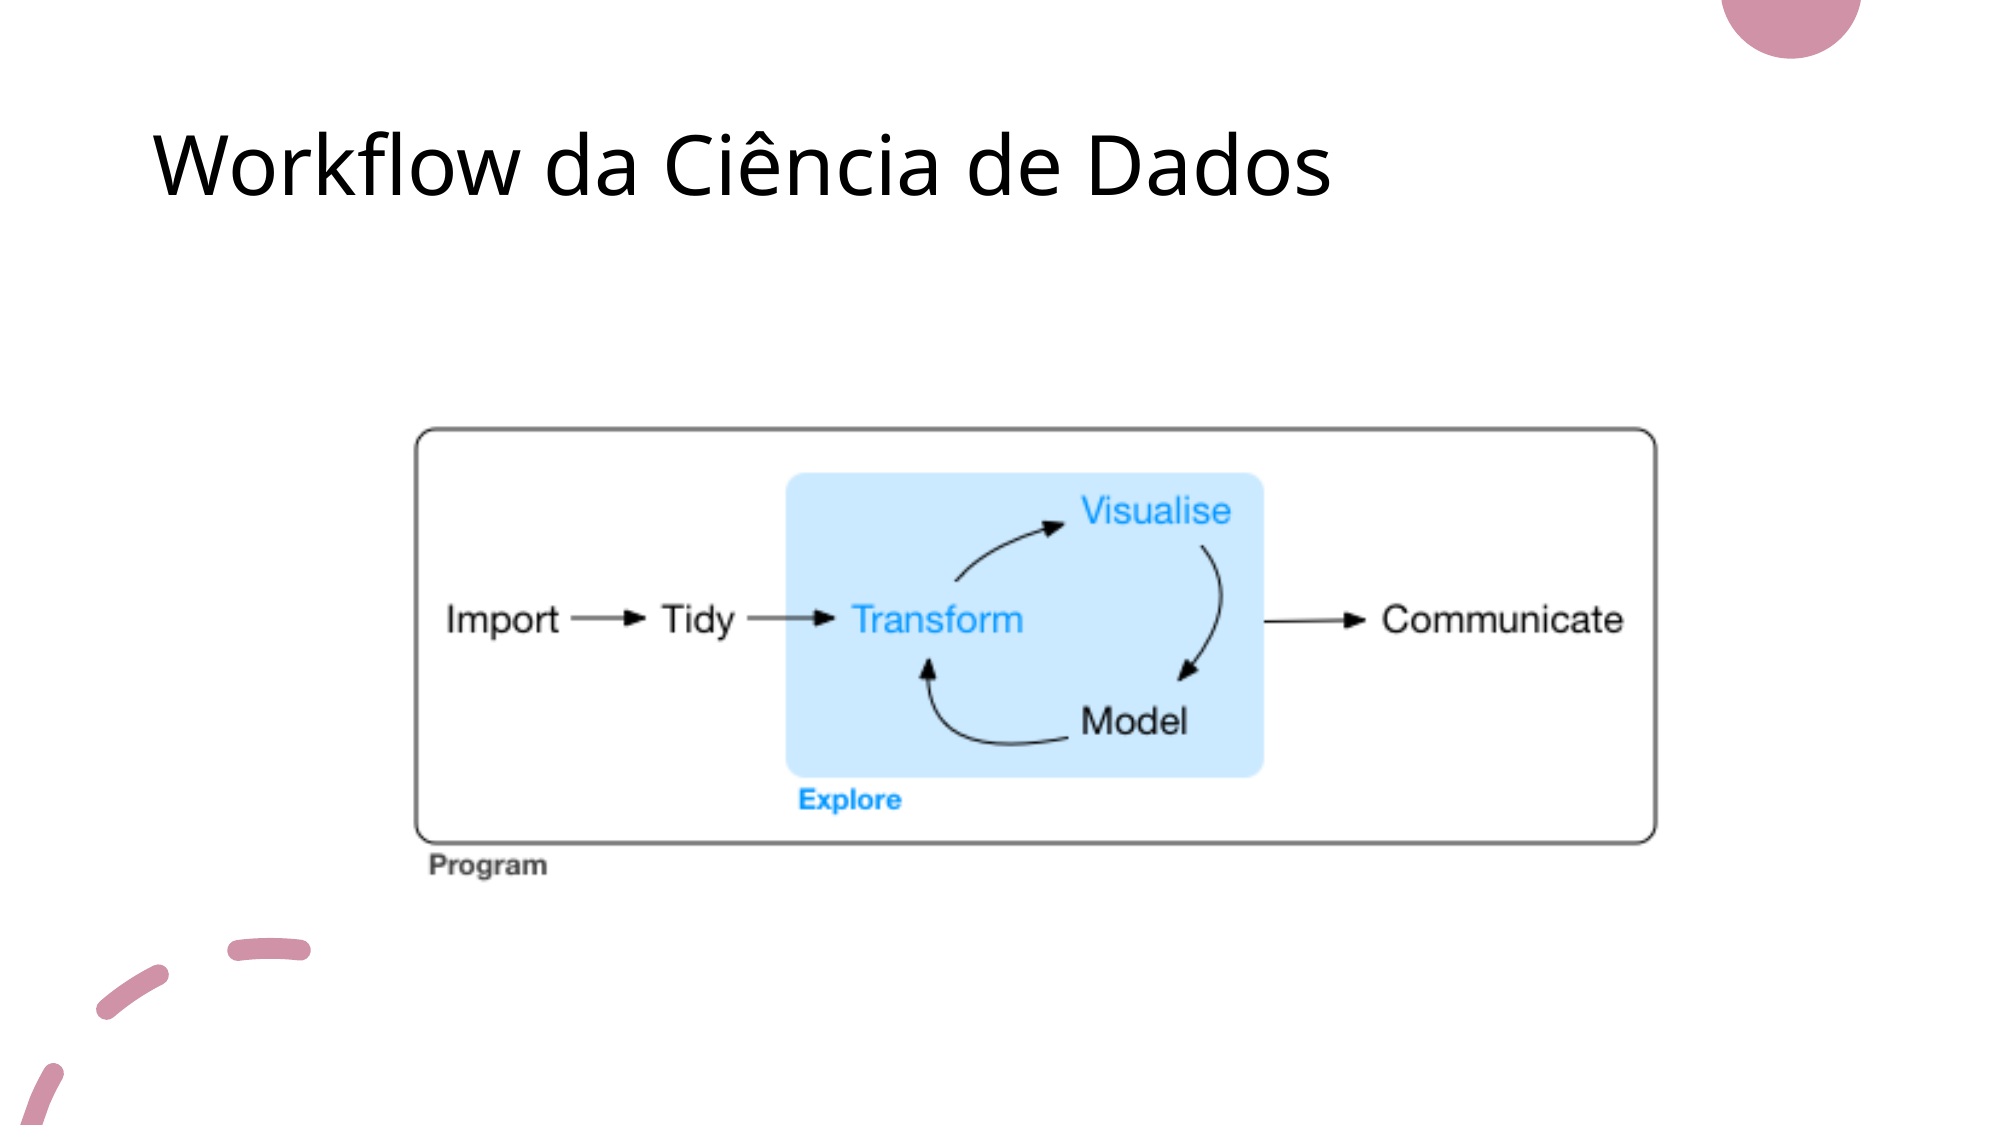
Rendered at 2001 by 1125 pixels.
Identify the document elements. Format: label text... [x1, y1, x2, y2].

picture [412, 425, 1661, 885]
title Workflow da Ciência de Dados [137, 59, 1863, 278]
